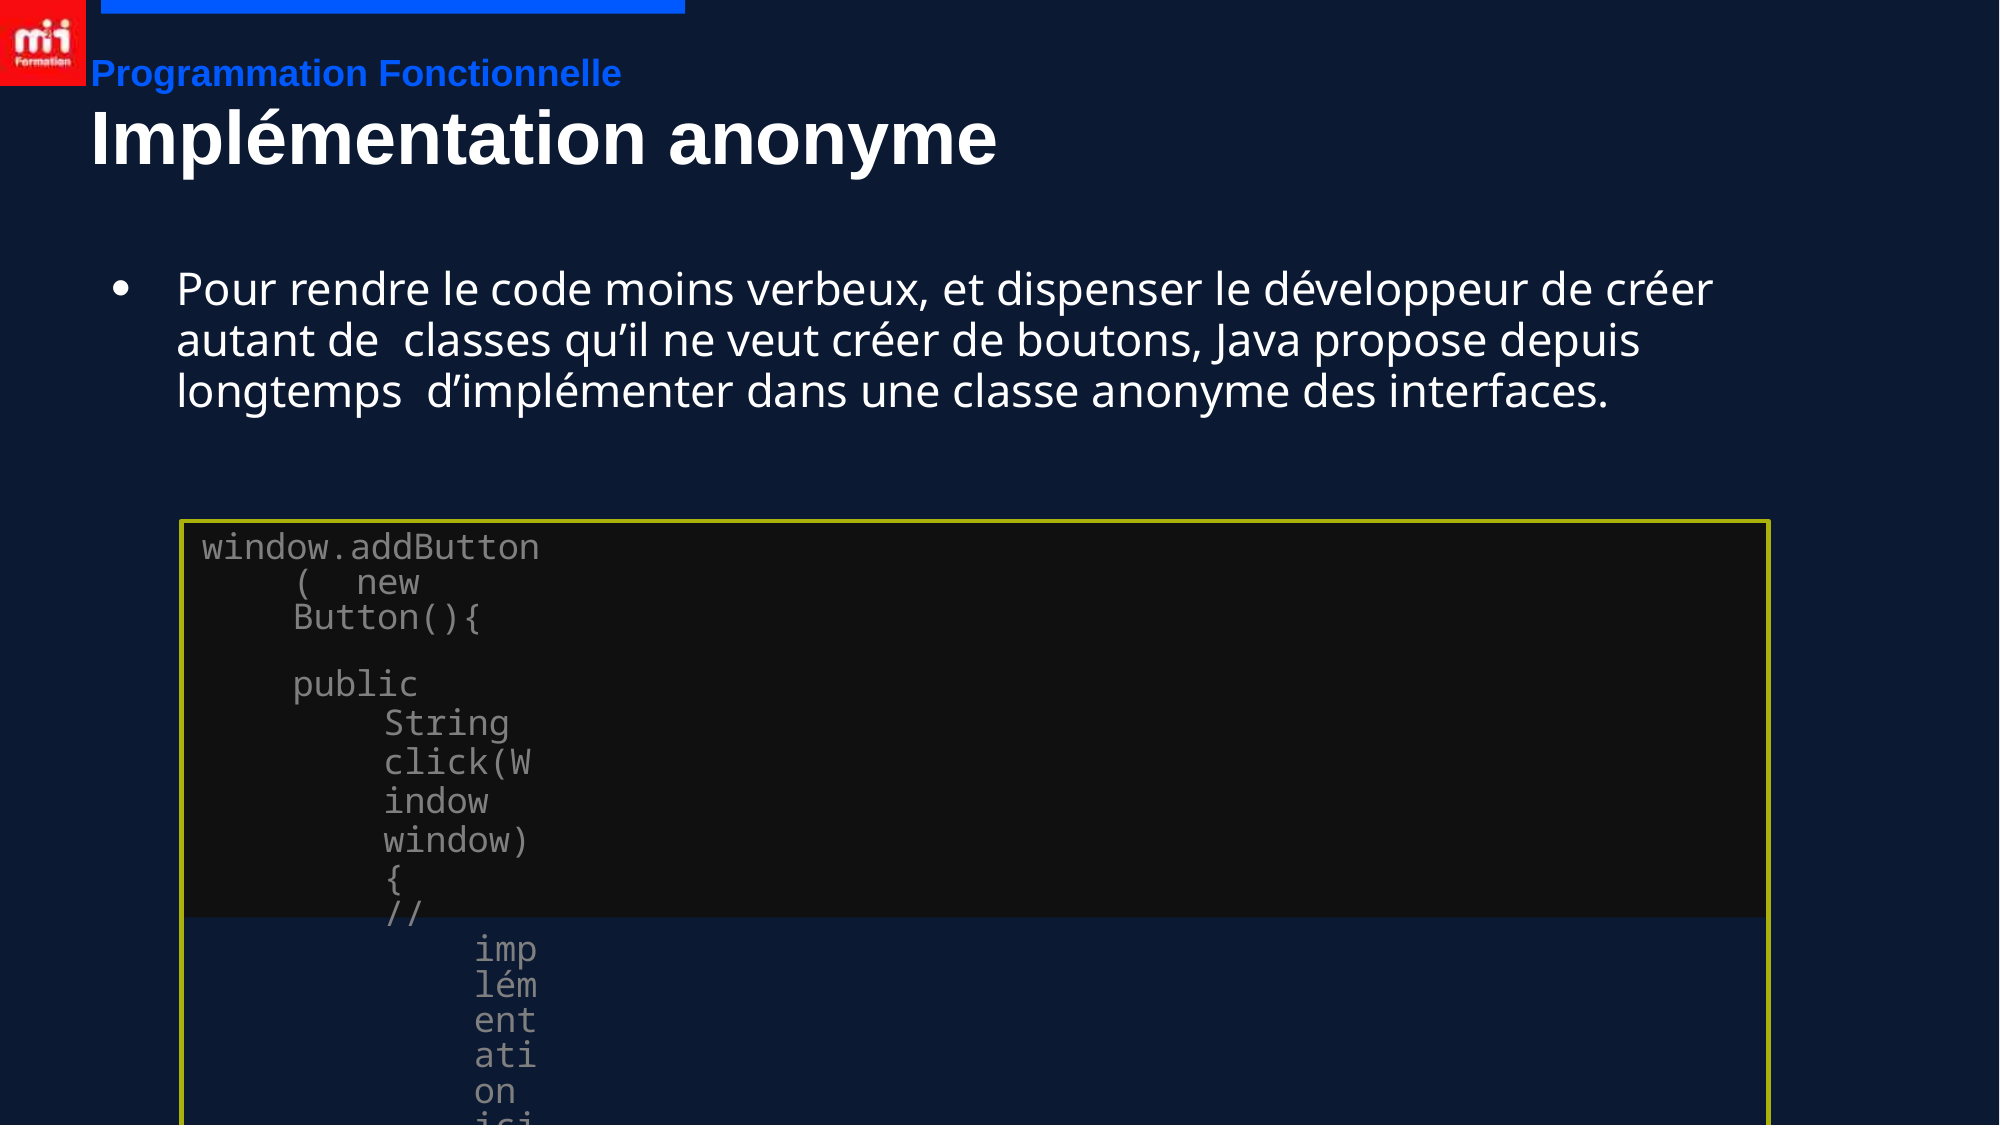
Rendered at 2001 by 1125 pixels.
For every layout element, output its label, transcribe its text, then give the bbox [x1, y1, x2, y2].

text_box Pour rendre le code moins verbeux, et dispenser le développeur de créer autant de classes qu’il ne veut créer de boutons, Java propose depuis longtemps d’implémenter dans une classe anonyme des interfaces. [173, 256, 1843, 416]
picture [0, 0, 86, 86]
title Implémentation anonyme [88, 86, 1004, 277]
text_box ● [109, 270, 131, 298]
text_box Programmation Fonctionnelle [88, 46, 853, 95]
text_box window.addButton( new Button(){ public String click(Window window){ //implémentation ici... } }); [181, 521, 1769, 1125]
